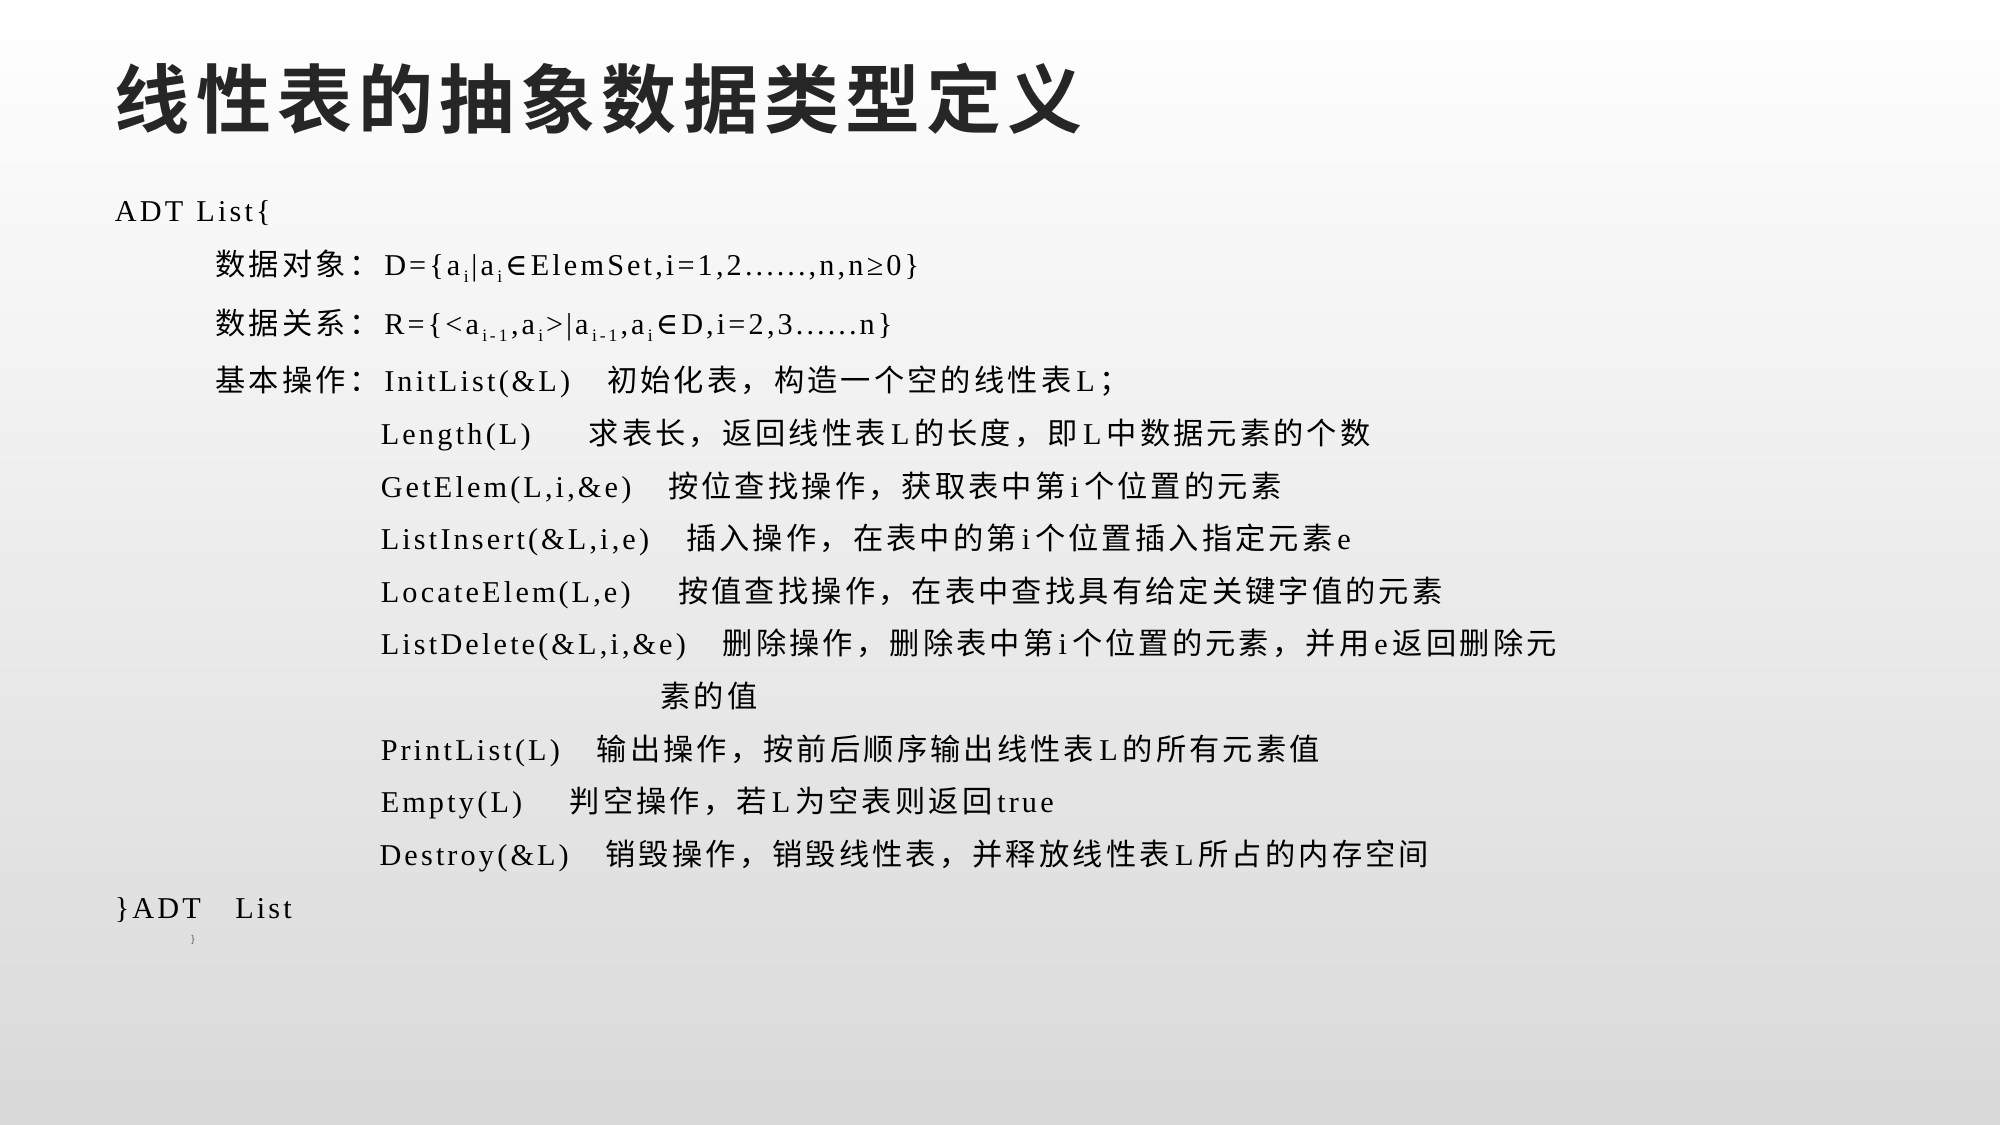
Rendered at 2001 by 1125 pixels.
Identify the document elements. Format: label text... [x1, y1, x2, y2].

list ADT List{ 数据对象：D={ai|ai∈ElemSet,i=1,2......,n,n≥0} 数据关系：R={<ai-1,ai>|ai-1,ai∈D,i=2,3......n} 基本操作：InitList(&L) 初始化表，构造一个空的线性表L； Length(L) 求表长，返回线性表L的长度，即L中数据元素的个数 GetElem(L,i,&e) 按位查找操作，获取表中第i个位置的元素 ListInsert(&L,i,e) 插入操作，在表中的第i个位置插入指定元素e LocateElem(L,e) 按值查找操作，在表中查找具有给定关键字值的元素 ListDelete(&L,i,&e) 删除操作，删除表中第i个位置的元素，并用e返回删除元 素的值 PrintList(L) 输出操作，按前后顺序输出线性表L的所有元素值 Empty(L) 判空操作，若L为空表则返回true Destroy(&L) 销毁操作，销毁线性表，并释放线性表L所占的内存空间 }ADT List } [100, 172, 1900, 953]
title 线性表的抽象数据类型定义 [100, 39, 1900, 156]
